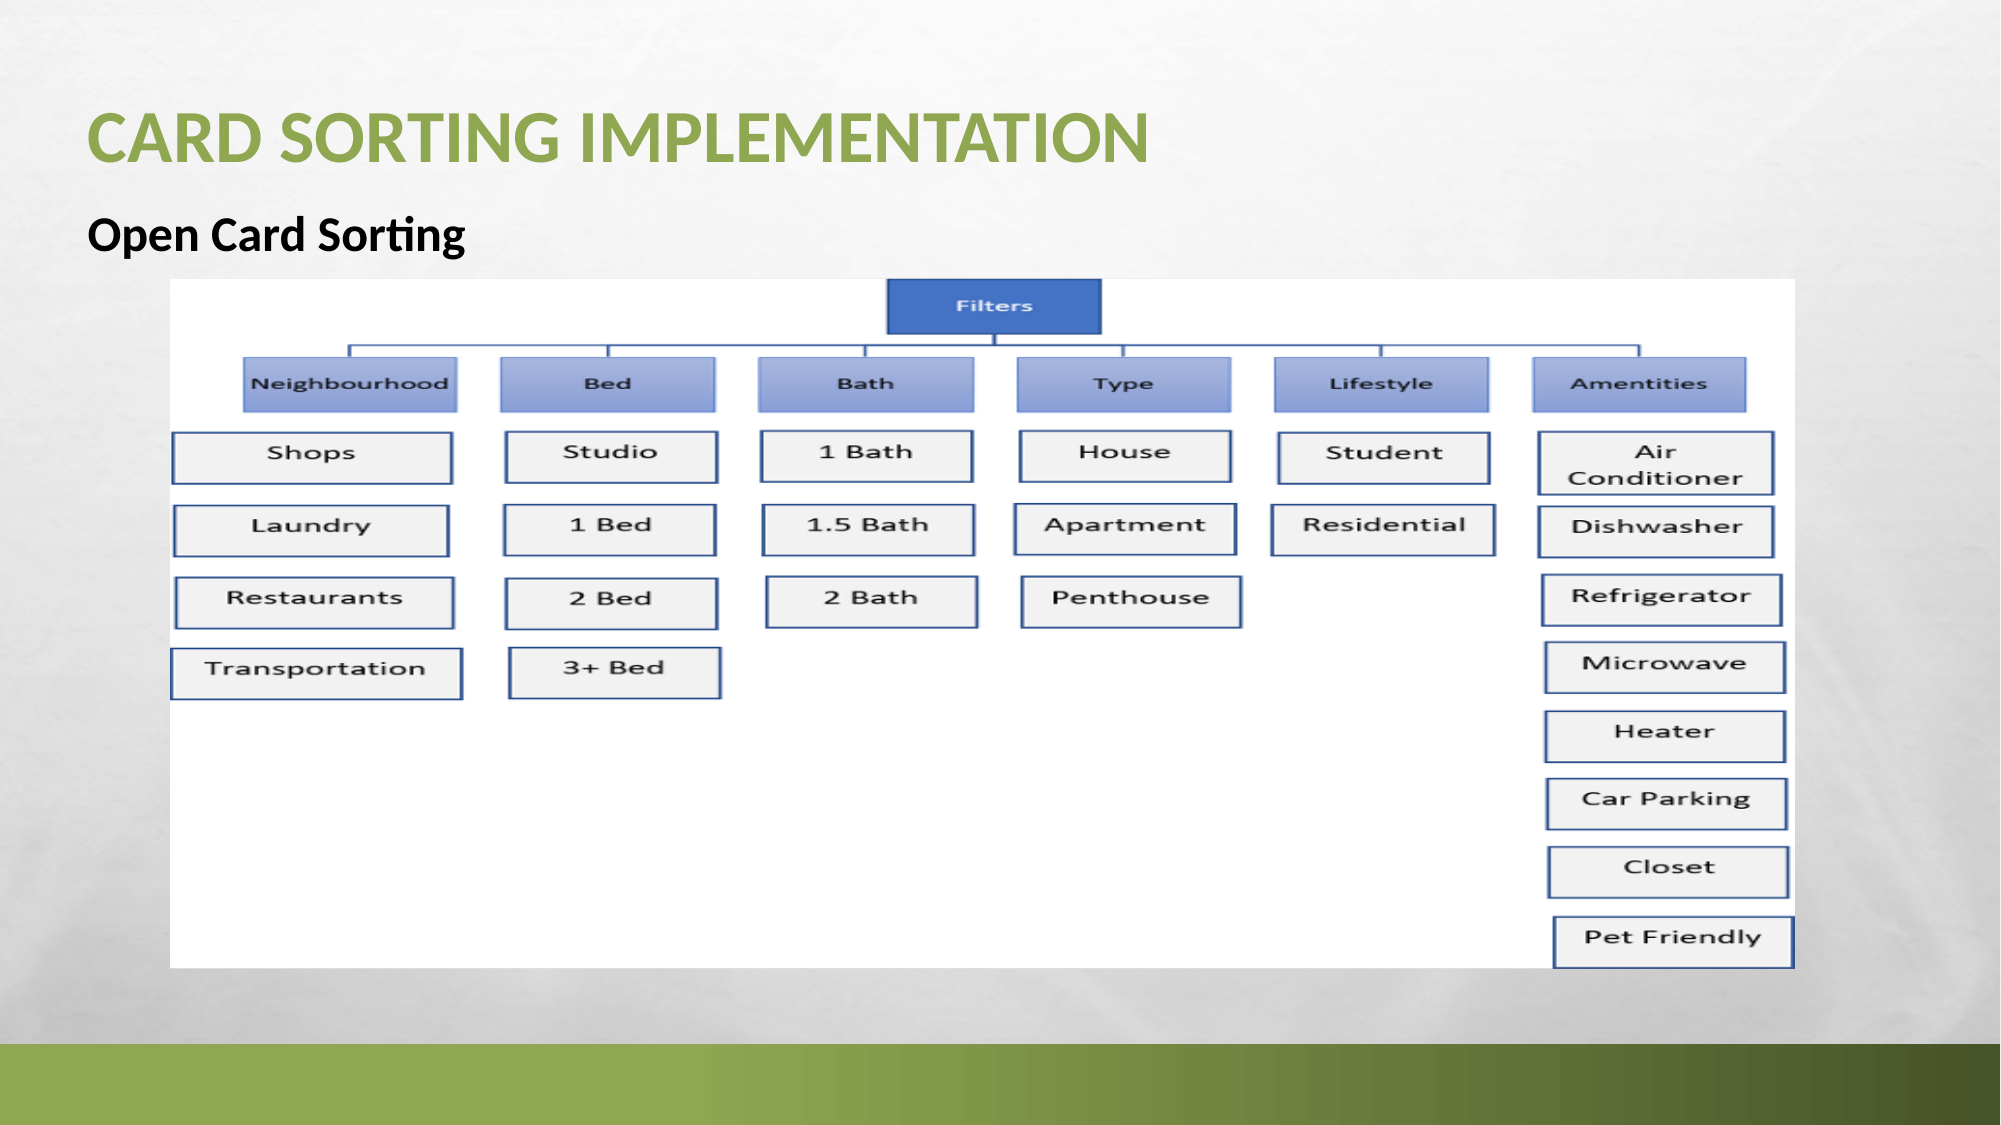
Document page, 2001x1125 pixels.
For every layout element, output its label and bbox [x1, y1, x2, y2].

picture [0, 0, 2000, 1125]
text_box [0, 0, 1966, 1091]
picture [170, 276, 1795, 971]
